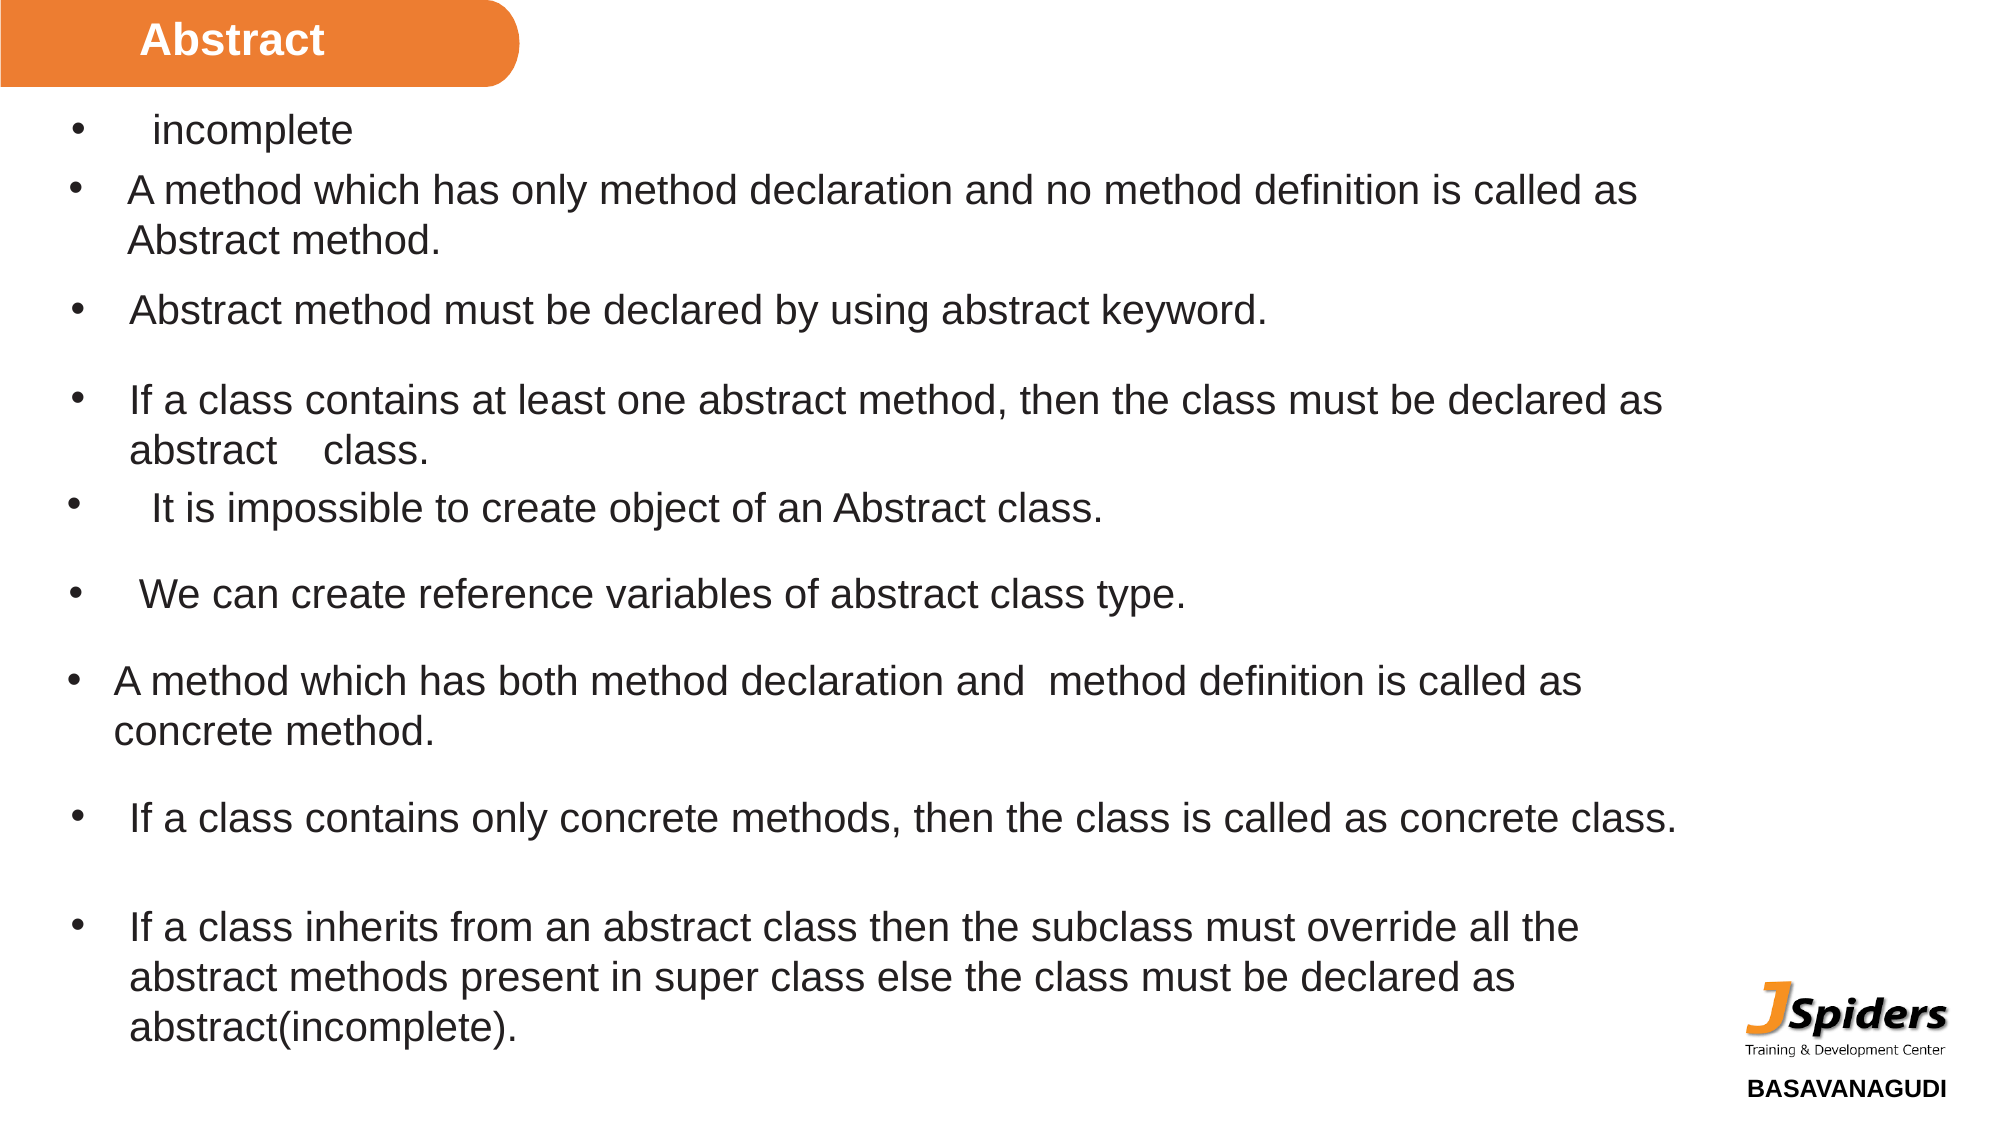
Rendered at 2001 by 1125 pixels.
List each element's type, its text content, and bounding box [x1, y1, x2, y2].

text_box incomplete [64, 98, 1937, 158]
text_box A method which has both method declaration and method definition is called as concrete method. [60, 649, 1733, 759]
text_box It is impossible to create object of an Abstract class. [60, 468, 1733, 538]
text_box If a class contains at least one abstract method, then the class must be declared as abstract class. [63, 367, 1737, 478]
text_box We can create reference variables of abstract class type. [61, 562, 1735, 622]
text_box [0, 0, 520, 88]
text_box A method which has only method declaration and no method definition is called as Abstract method. [61, 107, 1735, 268]
text_box If a class contains only concrete methods, then the class is called as concrete class. [63, 785, 1737, 846]
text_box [1698, 968, 1996, 1069]
text_box If a class inherits from an abstract class then the subclass must override all the abstract methods present in super class else the class must be declared as abstract(incomplete). [63, 894, 1737, 1055]
text_box Abstract method must be declared by using abstract keyword. [63, 278, 1708, 338]
